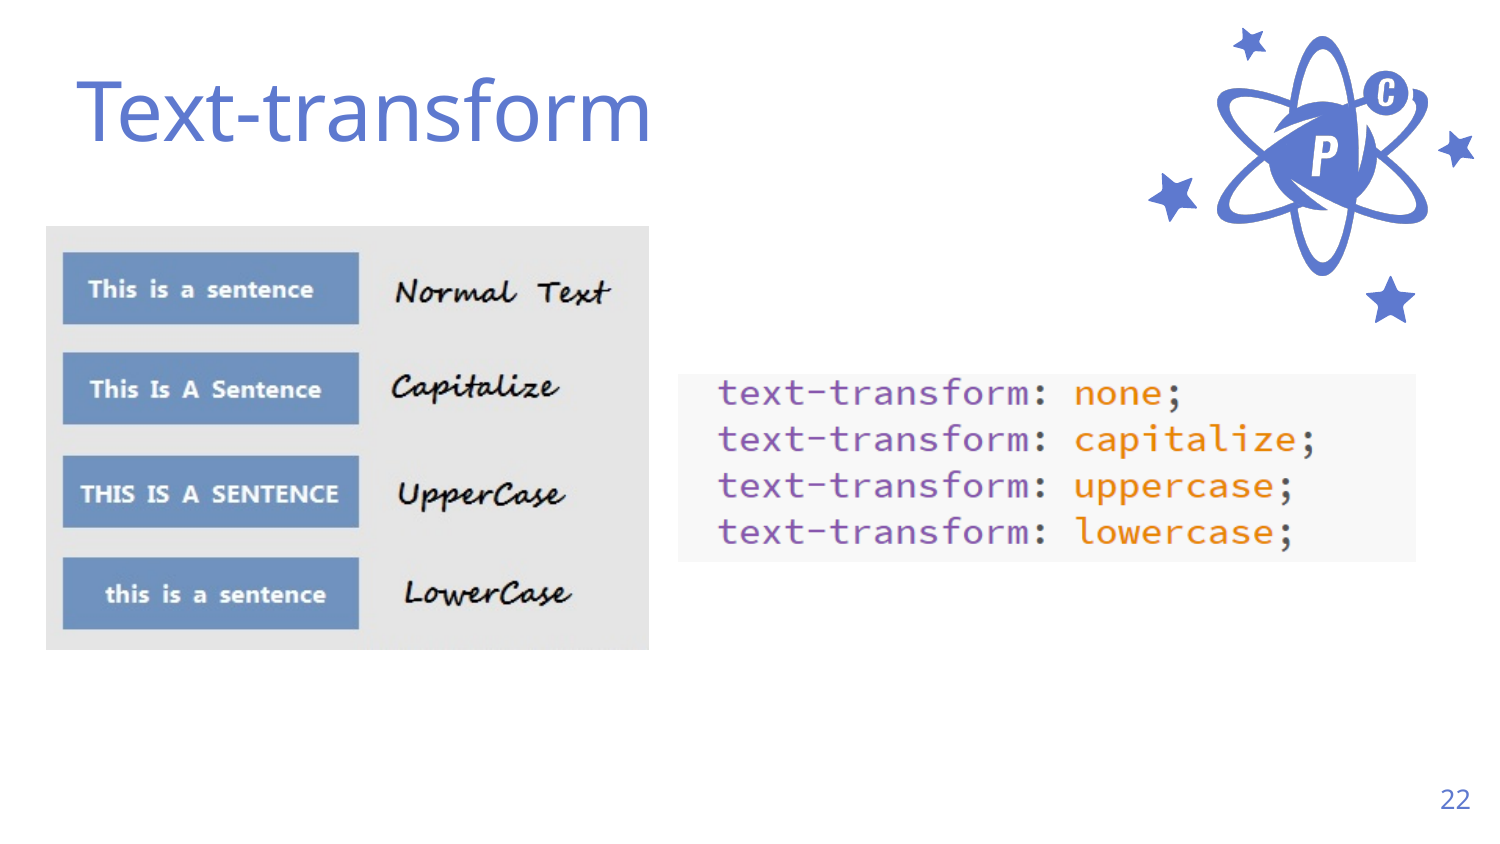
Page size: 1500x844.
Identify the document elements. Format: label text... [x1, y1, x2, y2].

picture [678, 374, 1416, 563]
title Text-transform [61, 25, 1146, 173]
picture [46, 225, 649, 650]
slide_number 22 [1411, 753, 1500, 844]
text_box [1148, 25, 1477, 324]
